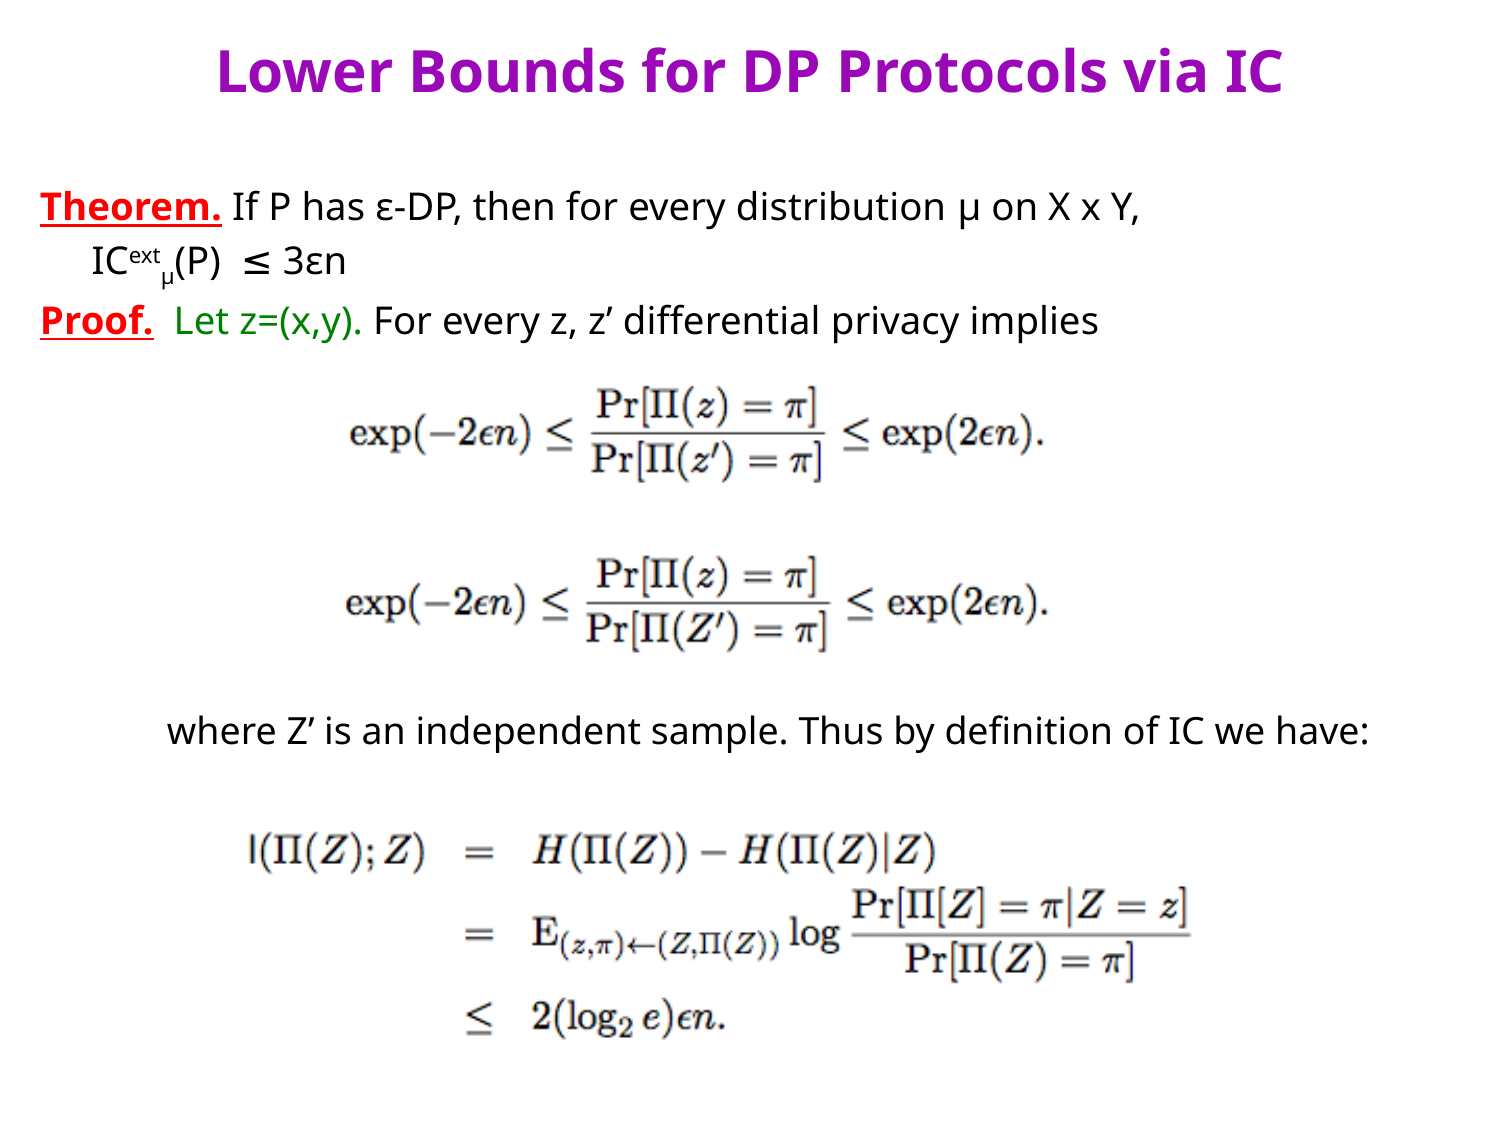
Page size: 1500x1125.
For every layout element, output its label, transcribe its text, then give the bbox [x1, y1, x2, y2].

text_box where Z’ is an independent sample. Thus by definition of IC we have: [152, 699, 1386, 760]
list Theorem. If P has ε-DP, then for every distribution μ on X x Y, ICextμ(P) ≤ 3εn Proof. Let z=(x,y). For every z, z’ differential privacy implies [24, 174, 1475, 350]
picture [212, 799, 1276, 1084]
title Lower Bounds for DP Protocols via IC [0, 45, 1500, 163]
picture [249, 349, 1128, 678]
